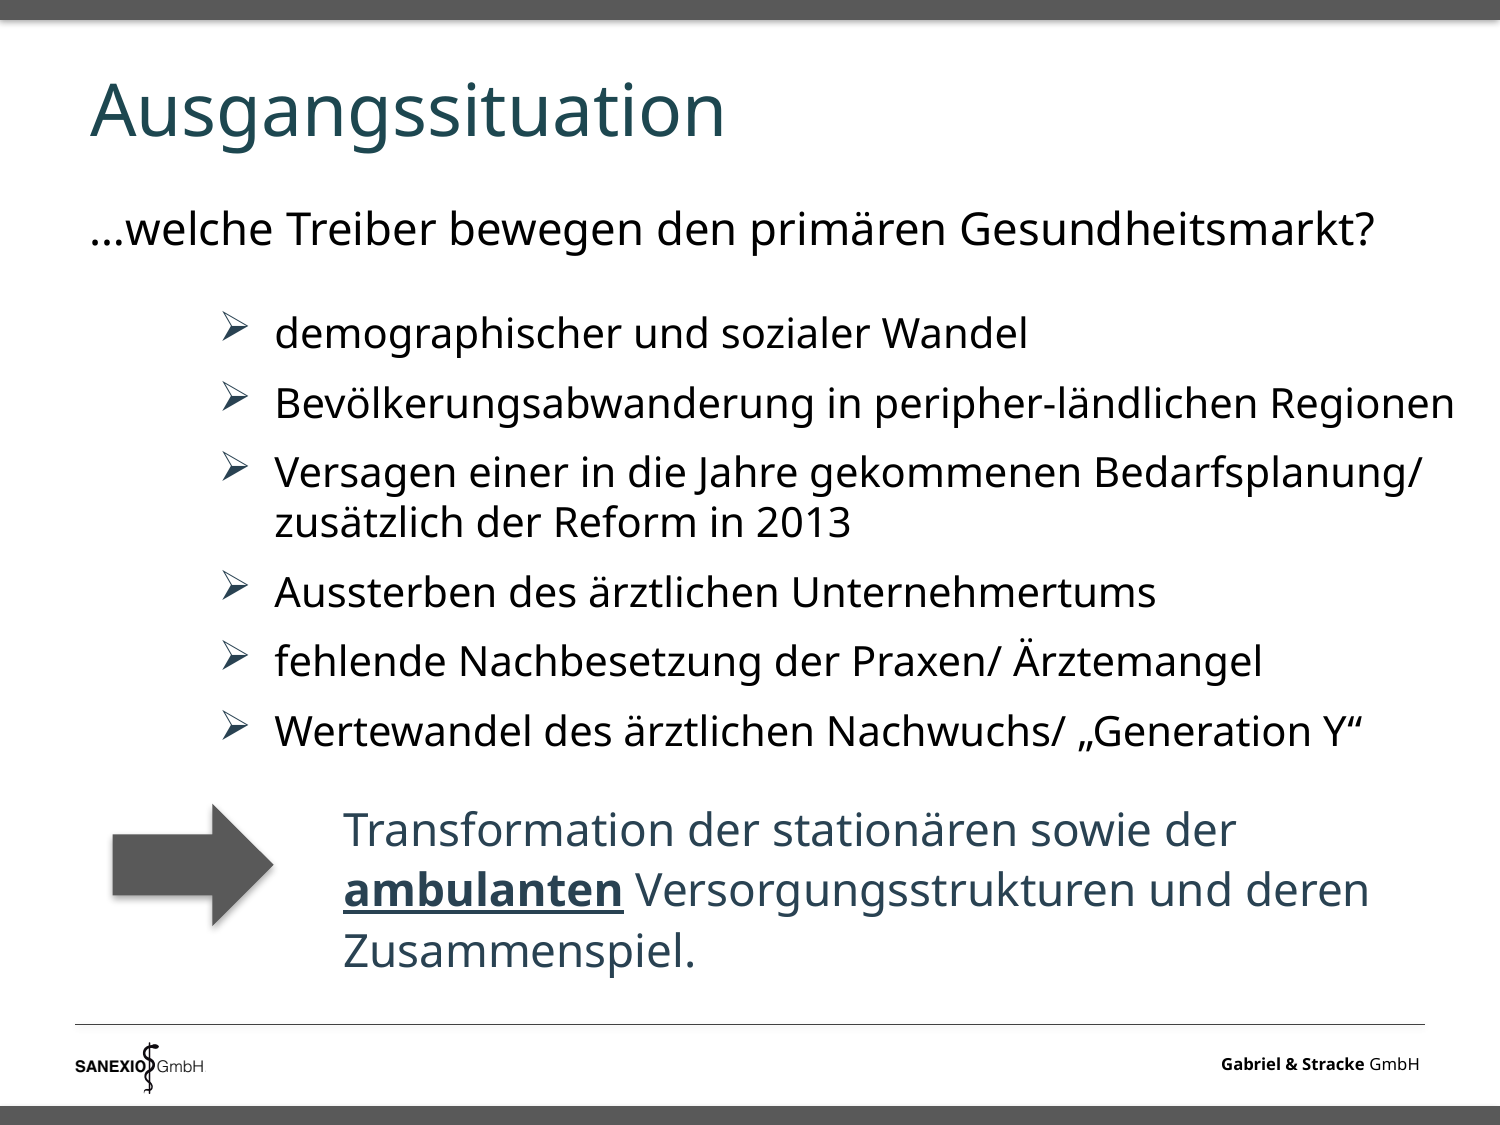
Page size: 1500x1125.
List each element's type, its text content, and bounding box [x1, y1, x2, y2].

text_box Transformation der stationären sowie der ambulanten Versorgungsstrukturen und deren Zusammenspiel. [328, 787, 1425, 984]
title Ausgangssituation [75, 45, 1425, 170]
list …welche Treiber bewegen den primären Gesundheitsmarkt? demographischer und sozialer Wandel Bevölkerungsabwanderung in peripher-ländlichen Regionen Versagen einer in die Jahre gekommenen Bedarfsplanung/ zusätzlich der Reform in 2013 Aussterben des ärztlichen Unternehmertums fehlende Nachbesetzung der Praxen/ Ärztemangel Wertewandel des ärztlichen Nachwuchs/ „Generation Y“ [74, 192, 1500, 766]
text_box [113, 805, 273, 925]
